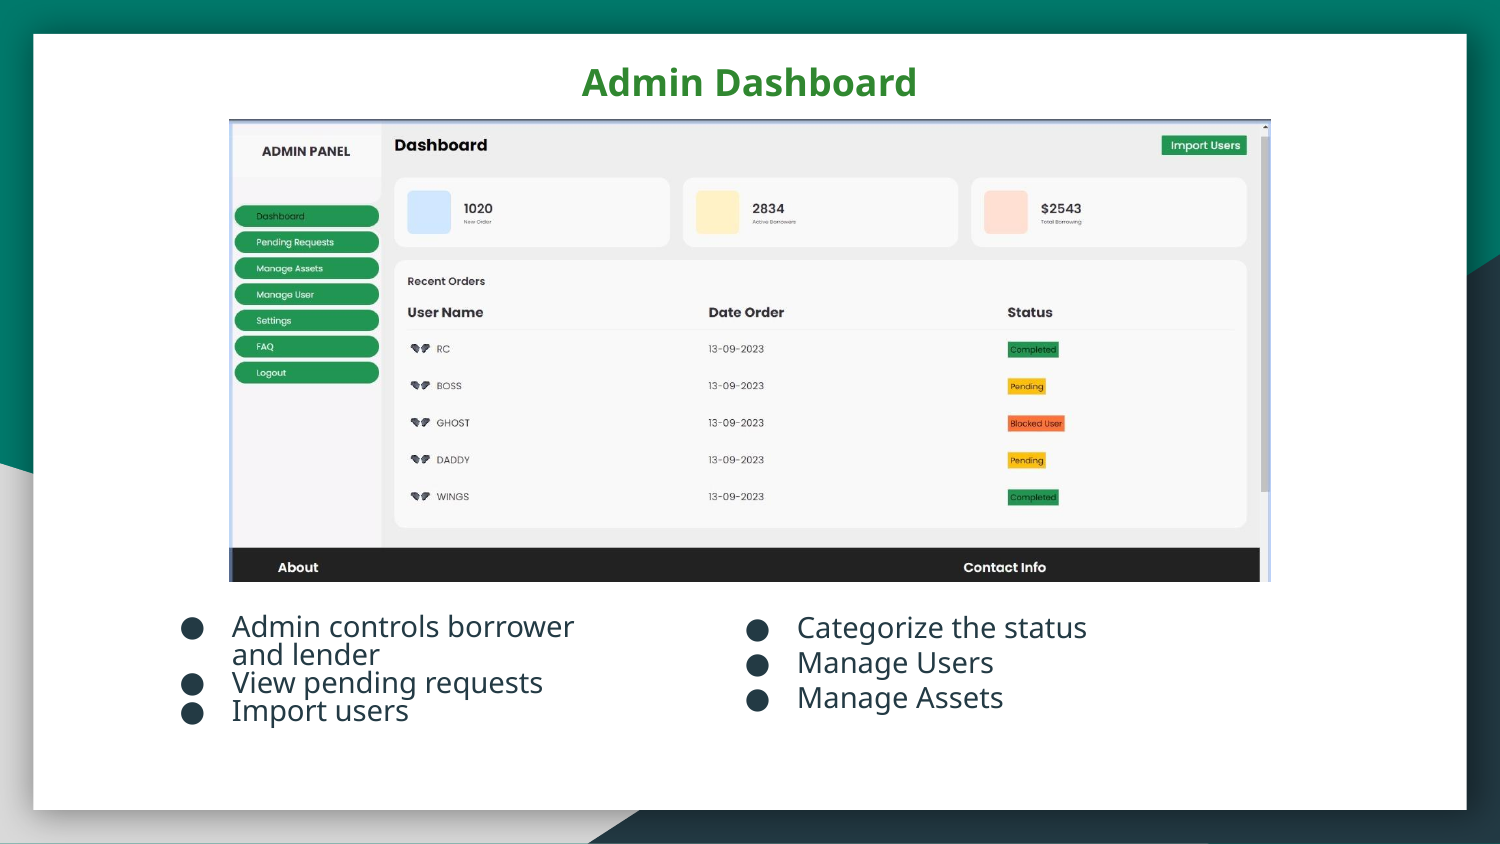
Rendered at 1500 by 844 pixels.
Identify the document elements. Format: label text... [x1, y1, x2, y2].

list Admin Dashboard [141, 19, 1359, 120]
list Admin controls borrower and lender View pending requests Import users [141, 594, 649, 743]
text_box Categorize the status Manage Users Manage Assets [706, 594, 1271, 705]
picture [228, 118, 1272, 582]
